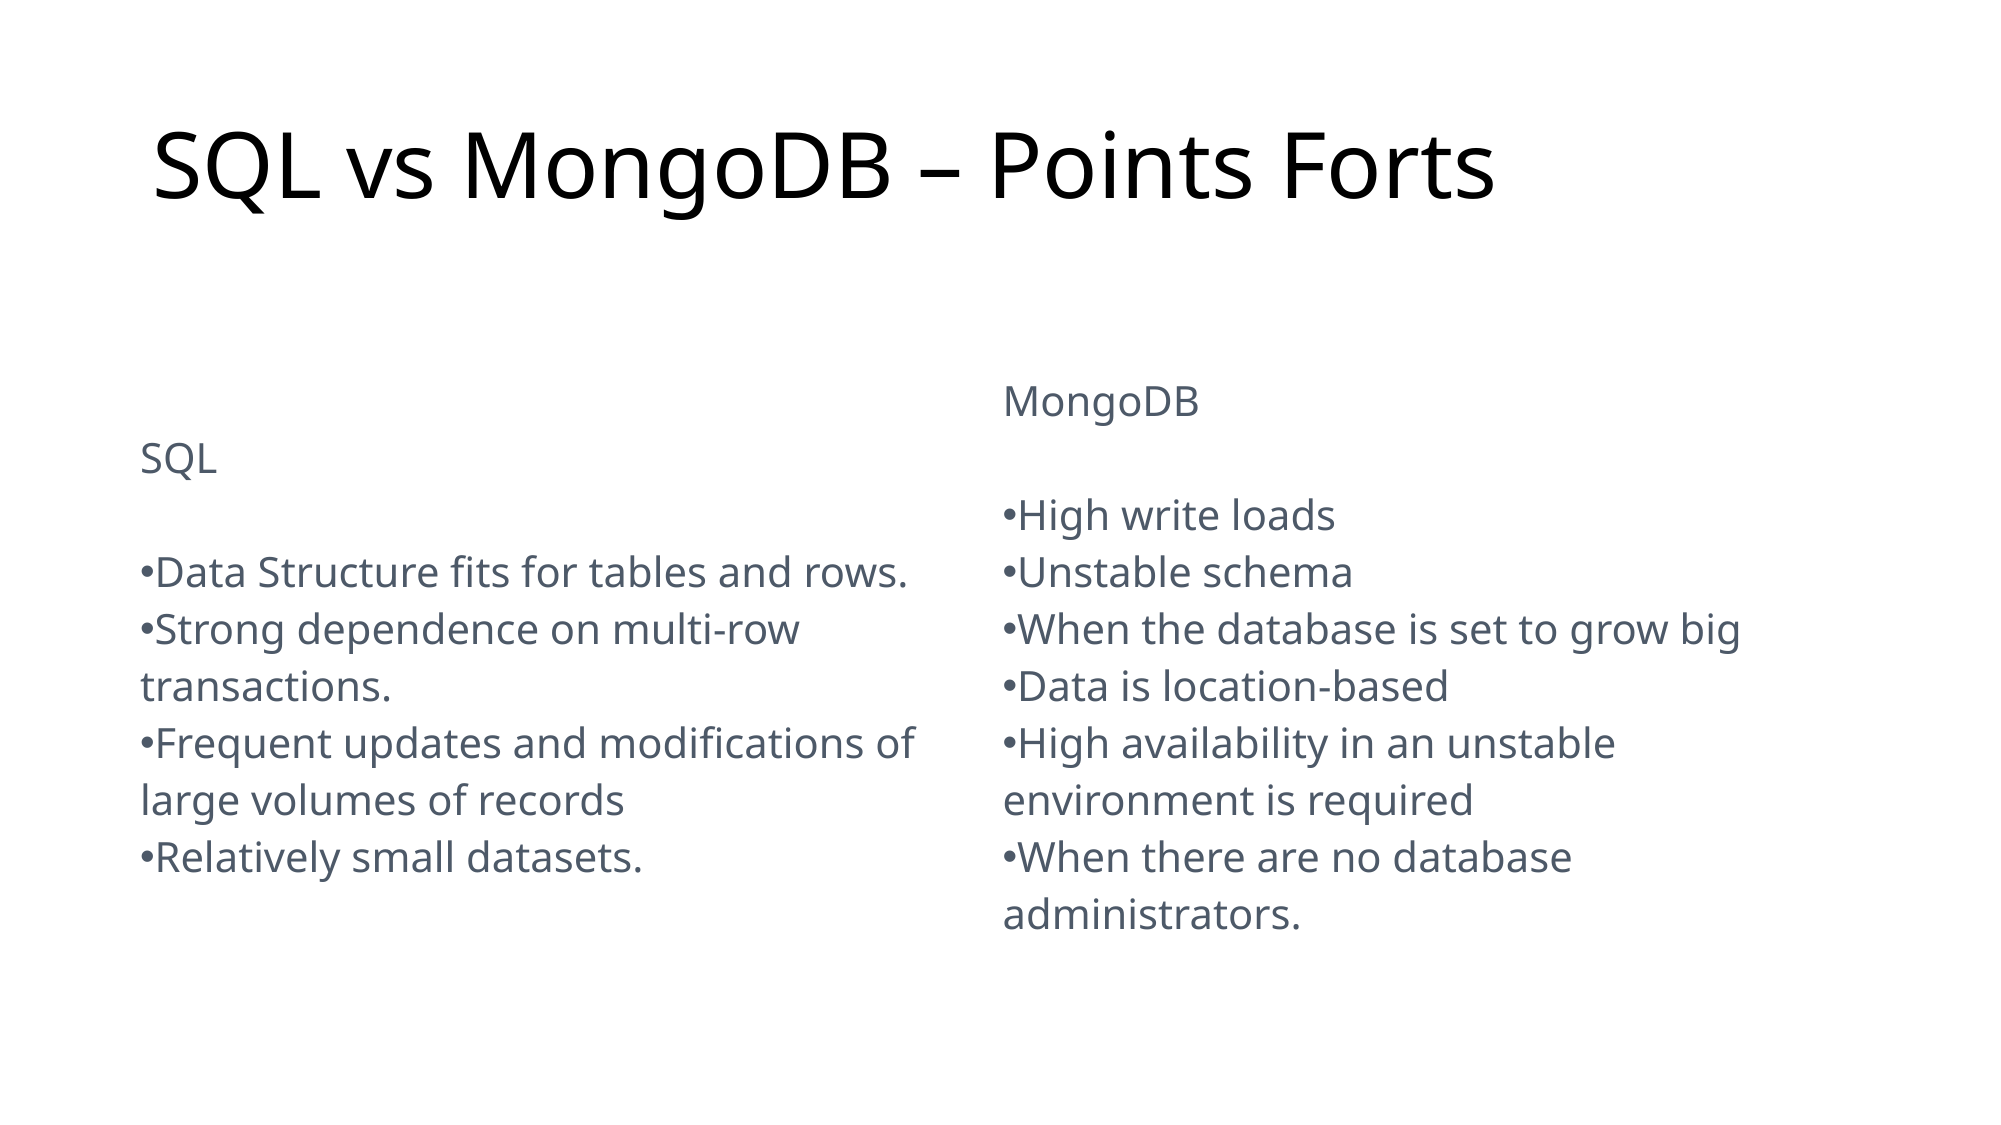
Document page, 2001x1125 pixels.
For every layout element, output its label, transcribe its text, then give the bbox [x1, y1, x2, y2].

title SQL vs MongoDB – Points Forts [137, 59, 1863, 278]
table_header SQL Data Structure fits for tables and rows. Strong dependence on multi-row transactions. Frequent updates and modifications of large volumes of records Relatively small datasets. [137, 299, 1000, 1013]
table_header MongoDB High write loads Unstable schema When the database is set to grow big Data is location-based High availability in an unstable environment is required When there are no database administrators. [1000, 299, 1862, 1013]
